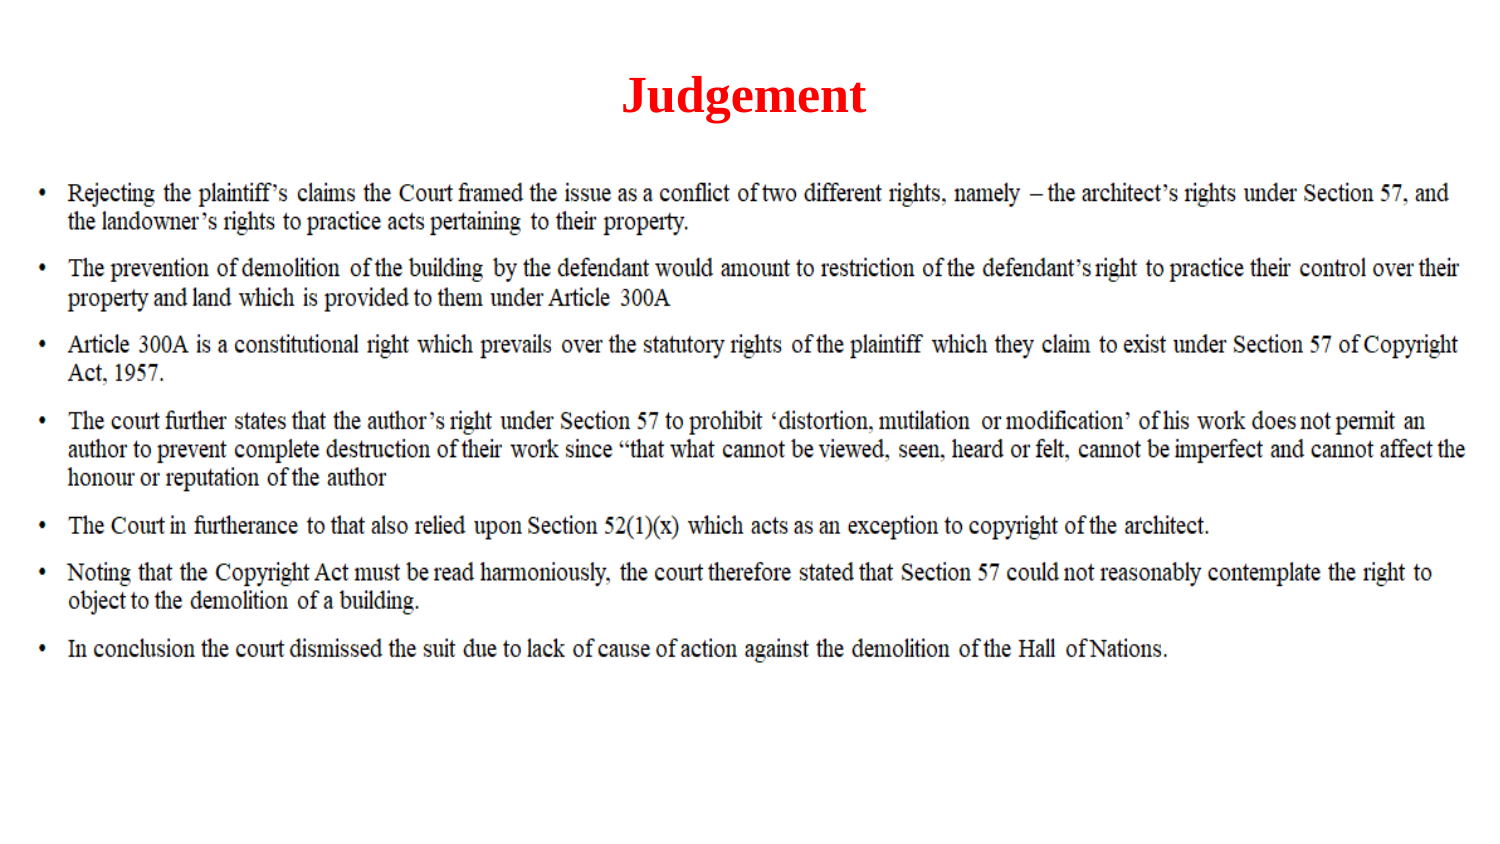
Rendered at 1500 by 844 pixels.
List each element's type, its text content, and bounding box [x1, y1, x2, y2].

picture [24, 166, 1488, 685]
text_box Judgement [606, 45, 894, 139]
